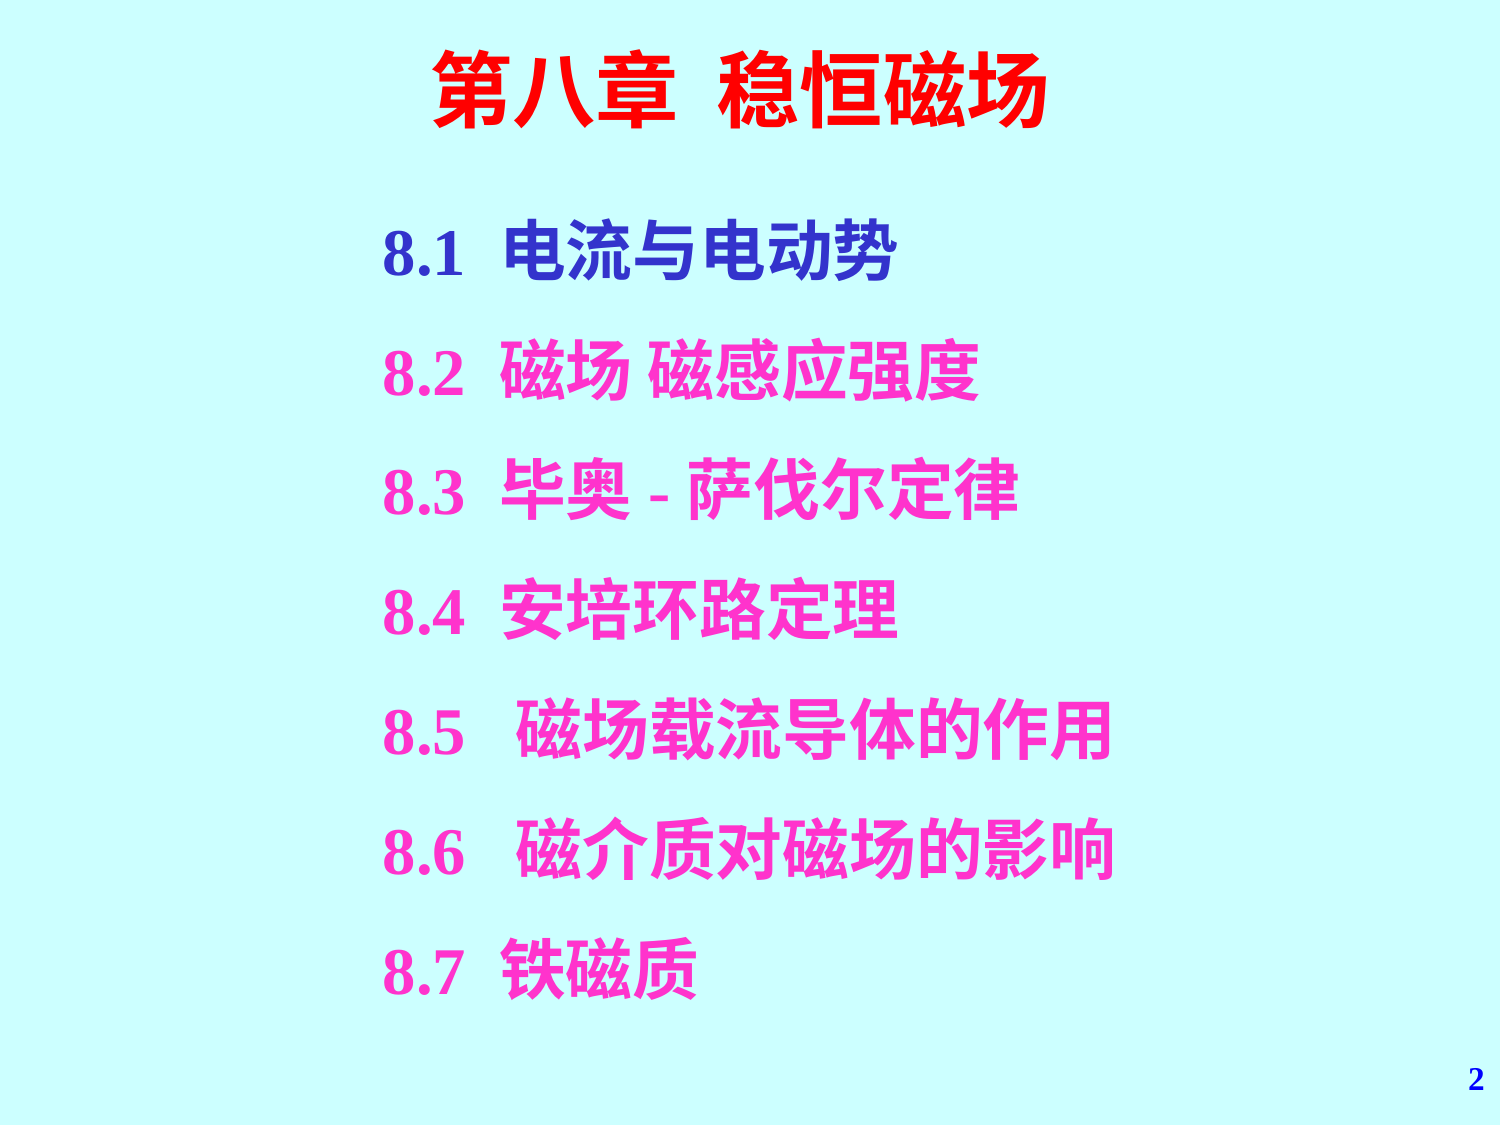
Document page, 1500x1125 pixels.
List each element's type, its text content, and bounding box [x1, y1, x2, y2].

slide_number 2 [1187, 1050, 1500, 1125]
text_box 8.1 电流与电动势 8.2 磁场 磁感应强度 8.3 毕奥-萨伐尔定律 8.4 安培环路定理 8.5 磁场载流导体的作用 8.6 磁介质对磁场的影响 8.7 铁磁质 [367, 160, 1132, 1106]
text_box 第八章 稳恒磁场 [348, 31, 1132, 146]
